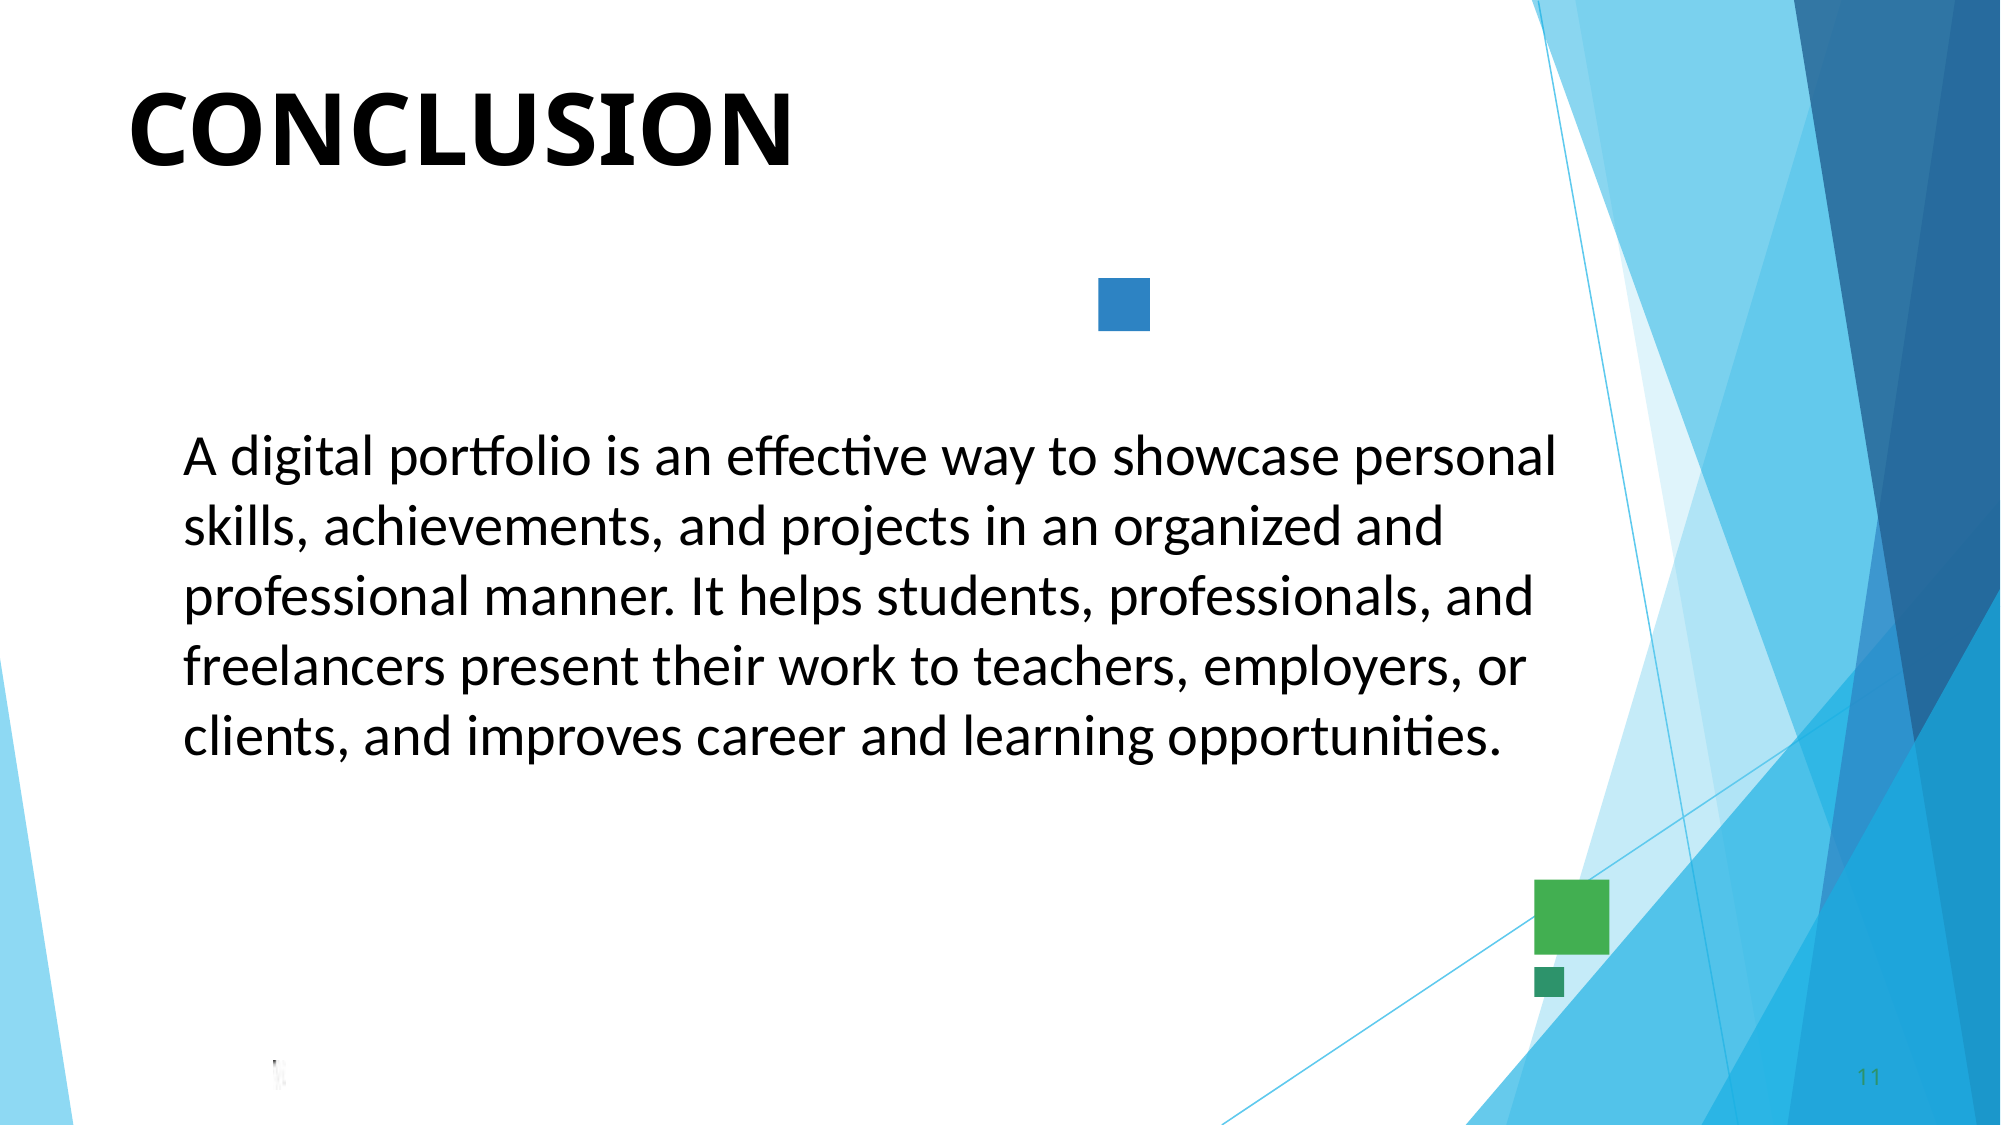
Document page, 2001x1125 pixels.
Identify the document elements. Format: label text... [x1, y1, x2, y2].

text_box [1534, 879, 1610, 955]
picture [273, 1060, 287, 1091]
text_box A digital portfolio is an effective way to showcase personal skills, achievements, and projects in an organized and professional manner. It helps students, professionals, and freelancers present their work to teachers, employers, or clients, and improves career and learning opportunities. [169, 410, 1578, 775]
title CONCLUSION [123, 63, 875, 254]
text_box 11 [1849, 1061, 1888, 1095]
text_box [1098, 278, 1150, 332]
text_box [1534, 967, 1565, 997]
